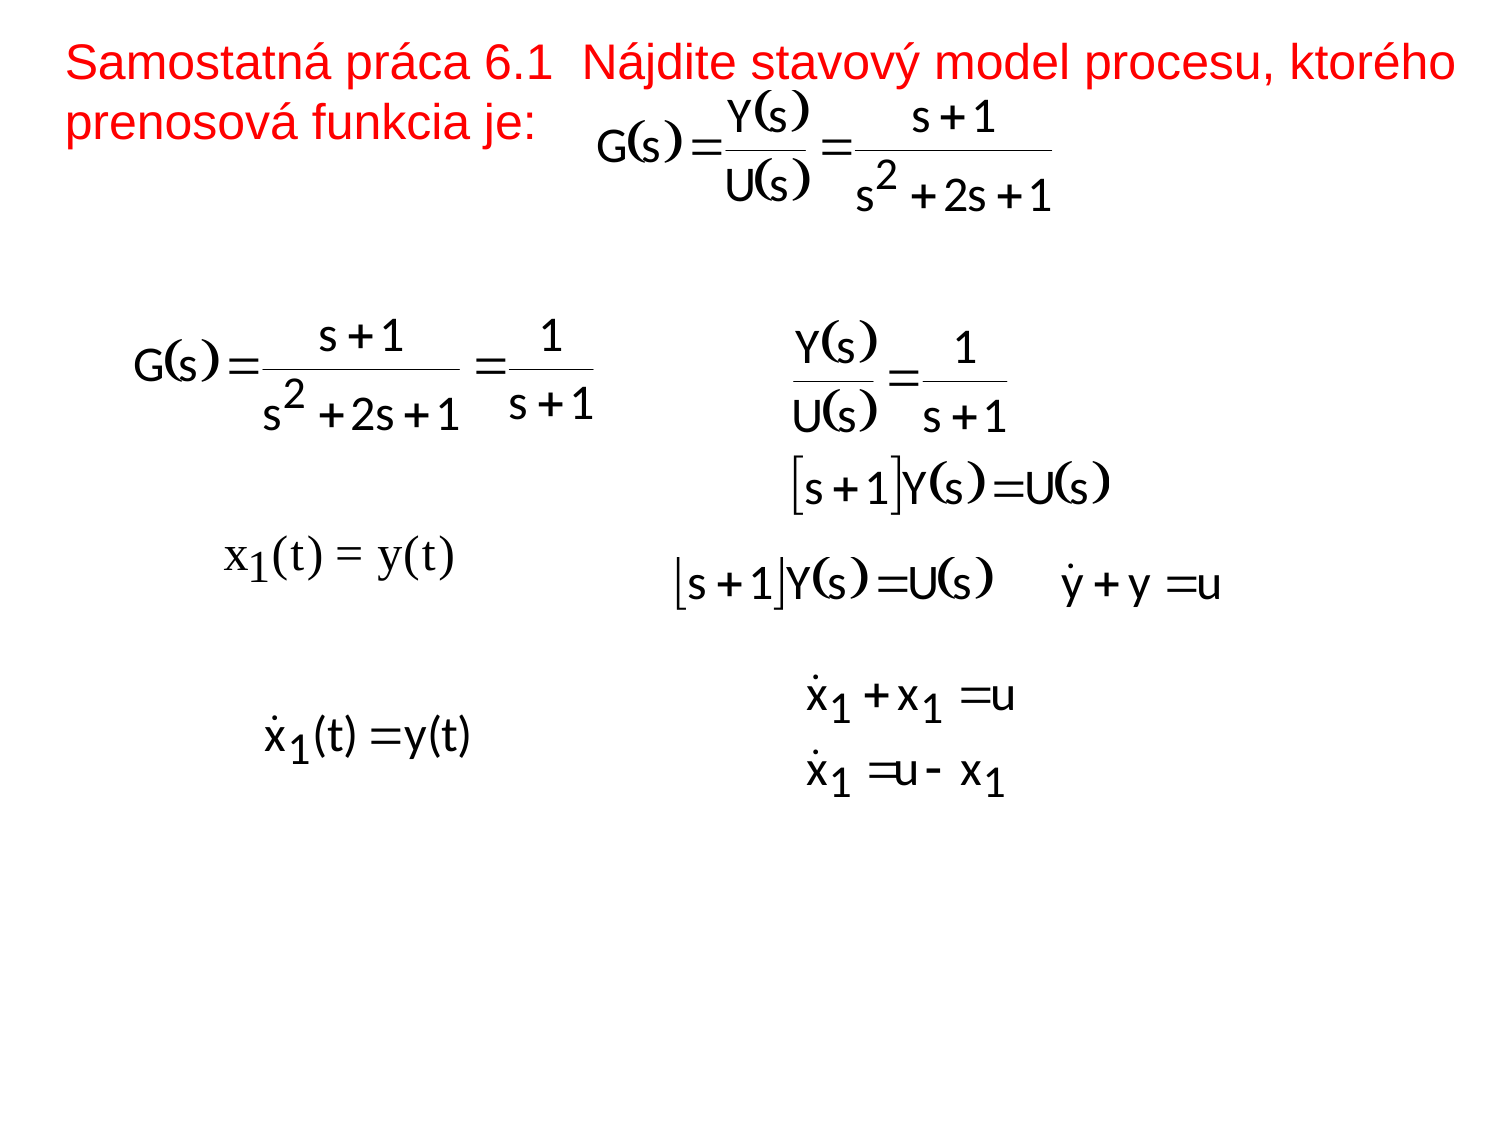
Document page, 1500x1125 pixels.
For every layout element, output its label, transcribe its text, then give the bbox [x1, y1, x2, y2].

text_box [130, 308, 599, 436]
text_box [219, 526, 460, 587]
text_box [735, 669, 1019, 803]
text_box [672, 557, 1226, 619]
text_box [789, 320, 1109, 521]
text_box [262, 709, 476, 769]
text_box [593, 89, 1057, 218]
text_box Samostatná práca 6.1 Nájdite stavový model procesu, ktorého prenosová funkcia je: [50, 21, 1500, 157]
